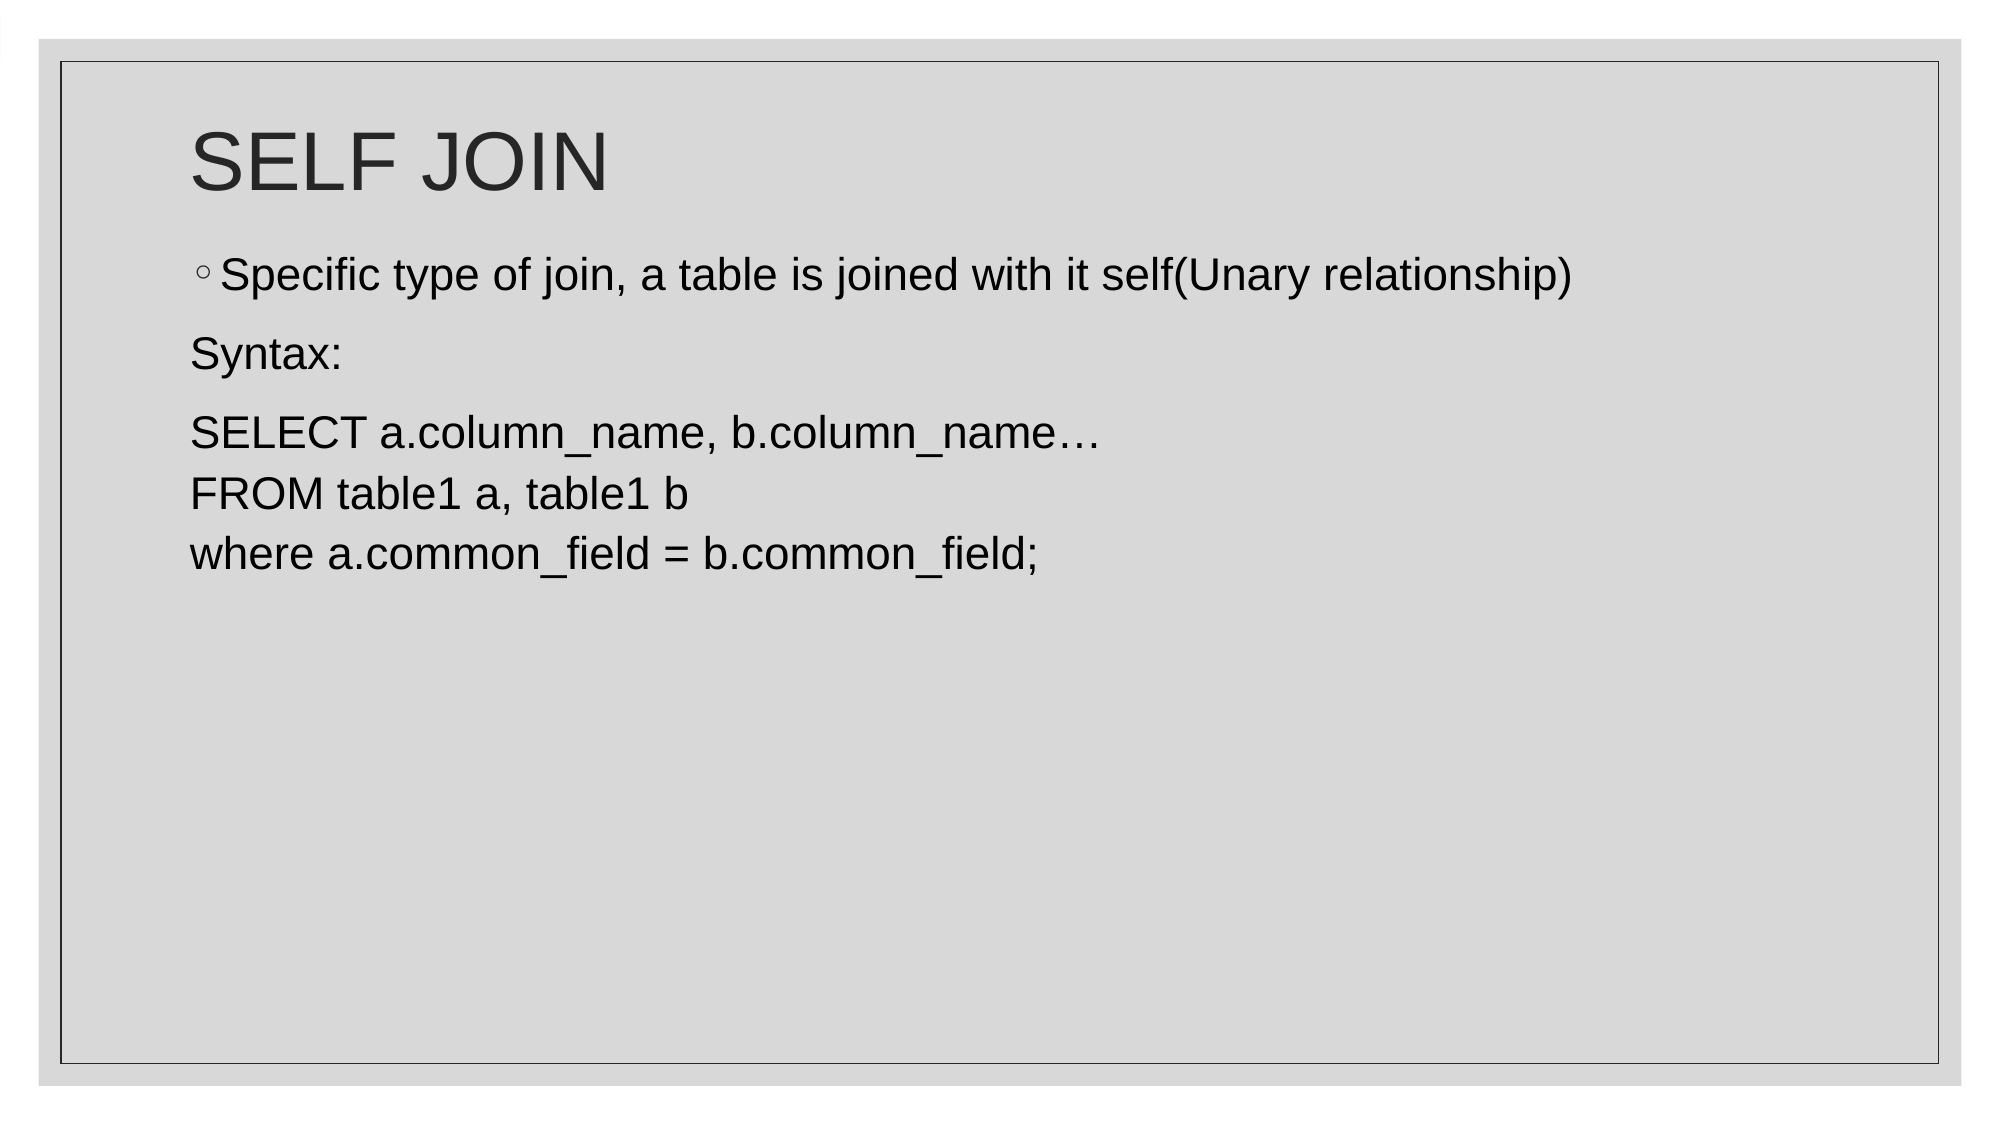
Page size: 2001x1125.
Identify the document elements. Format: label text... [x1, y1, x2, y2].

title SELF JOIN [174, 105, 1825, 222]
list Specific type of join, a table is joined with it self(Unary relationship) Syntax: SELECT a.column_name, b.column_name… FROM table1 a, table1 b where a.common_field = b.common_field; [174, 231, 1825, 977]
